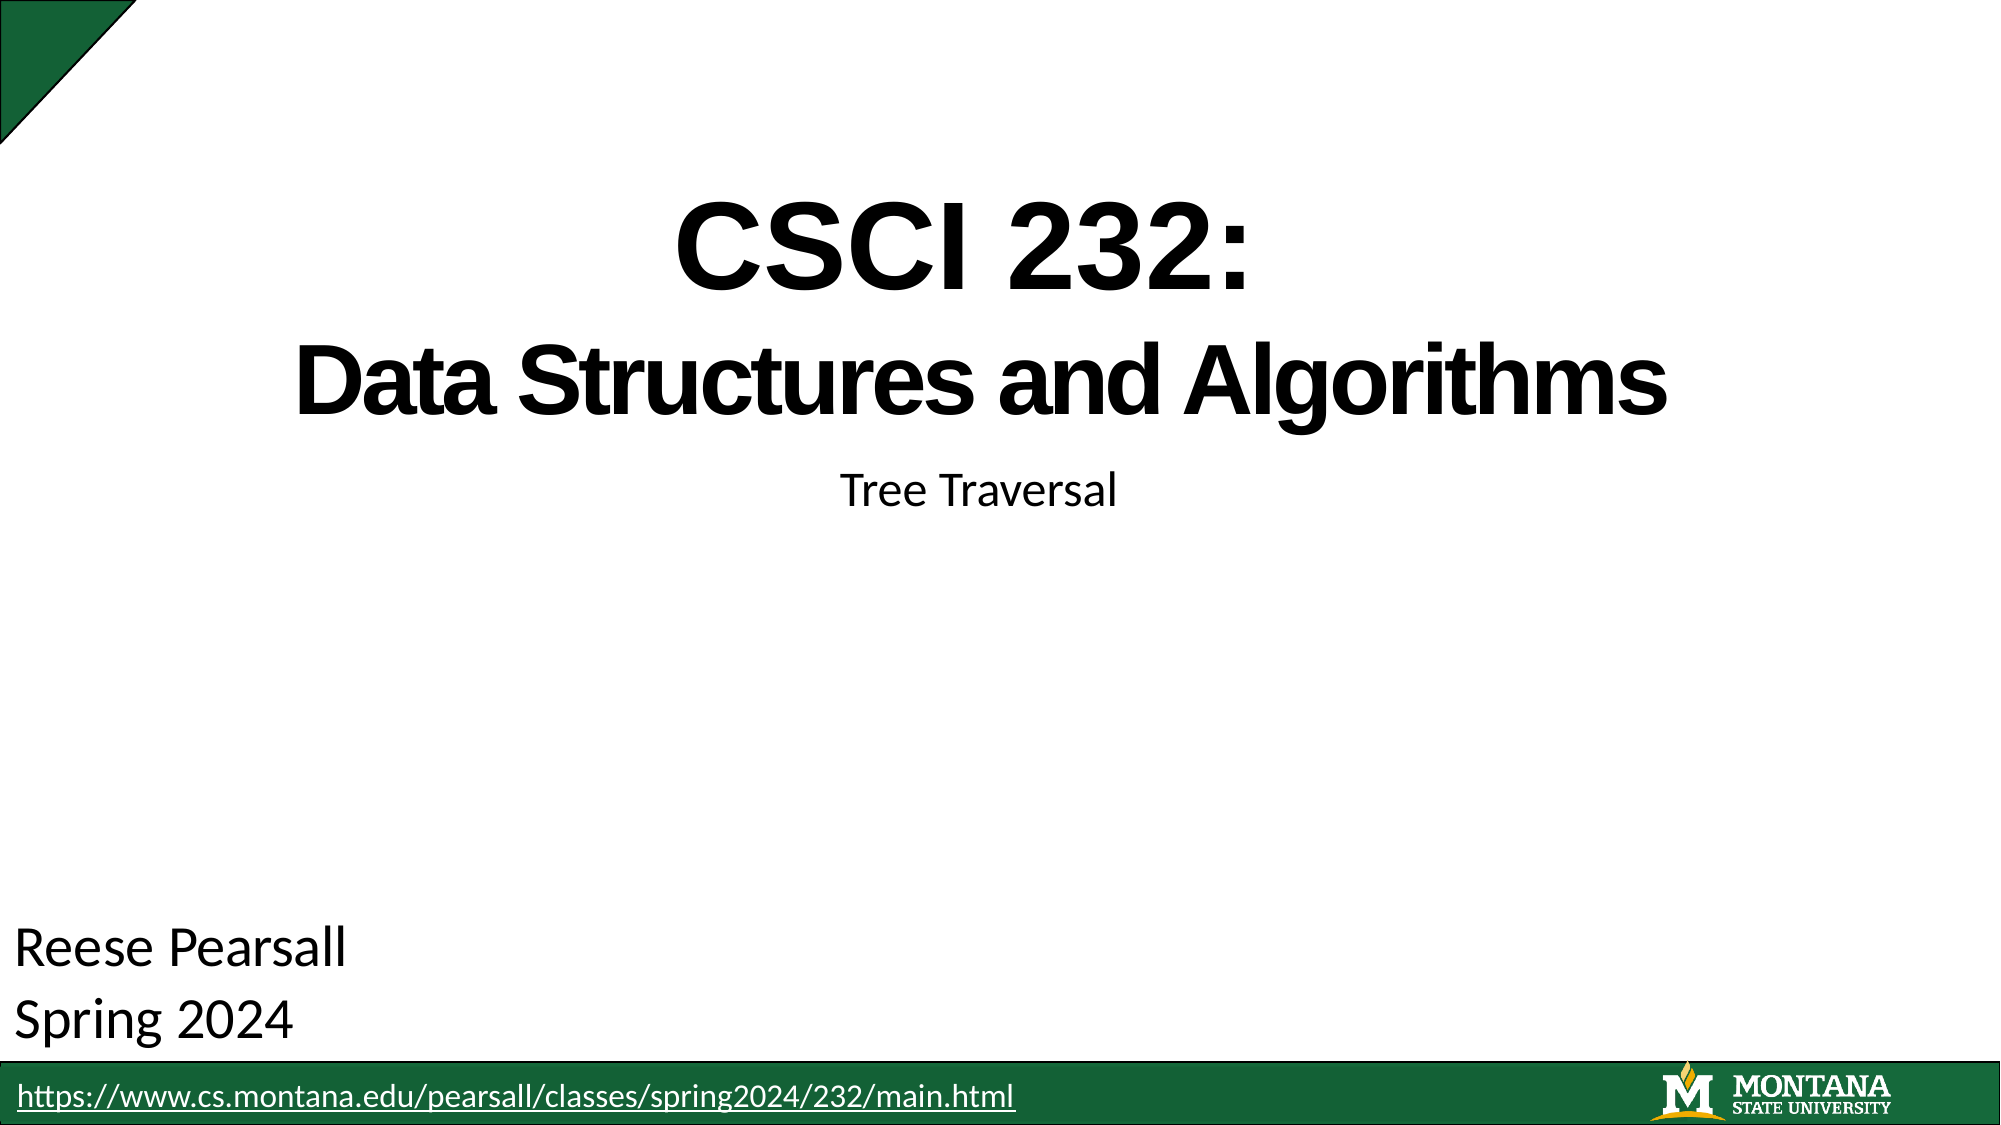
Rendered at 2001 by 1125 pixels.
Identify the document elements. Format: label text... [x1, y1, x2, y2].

picture [1649, 1060, 1892, 1122]
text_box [0, 1060, 1647, 1125]
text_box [0, 0, 137, 145]
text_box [1892, 1060, 2000, 1125]
text_box Tree Traversal [837, 454, 1851, 517]
text_box Reese Pearsall Spring 2024 [12, 905, 1038, 1051]
title CSCI 232: Data Structures and Algorithms [87, 162, 1875, 435]
